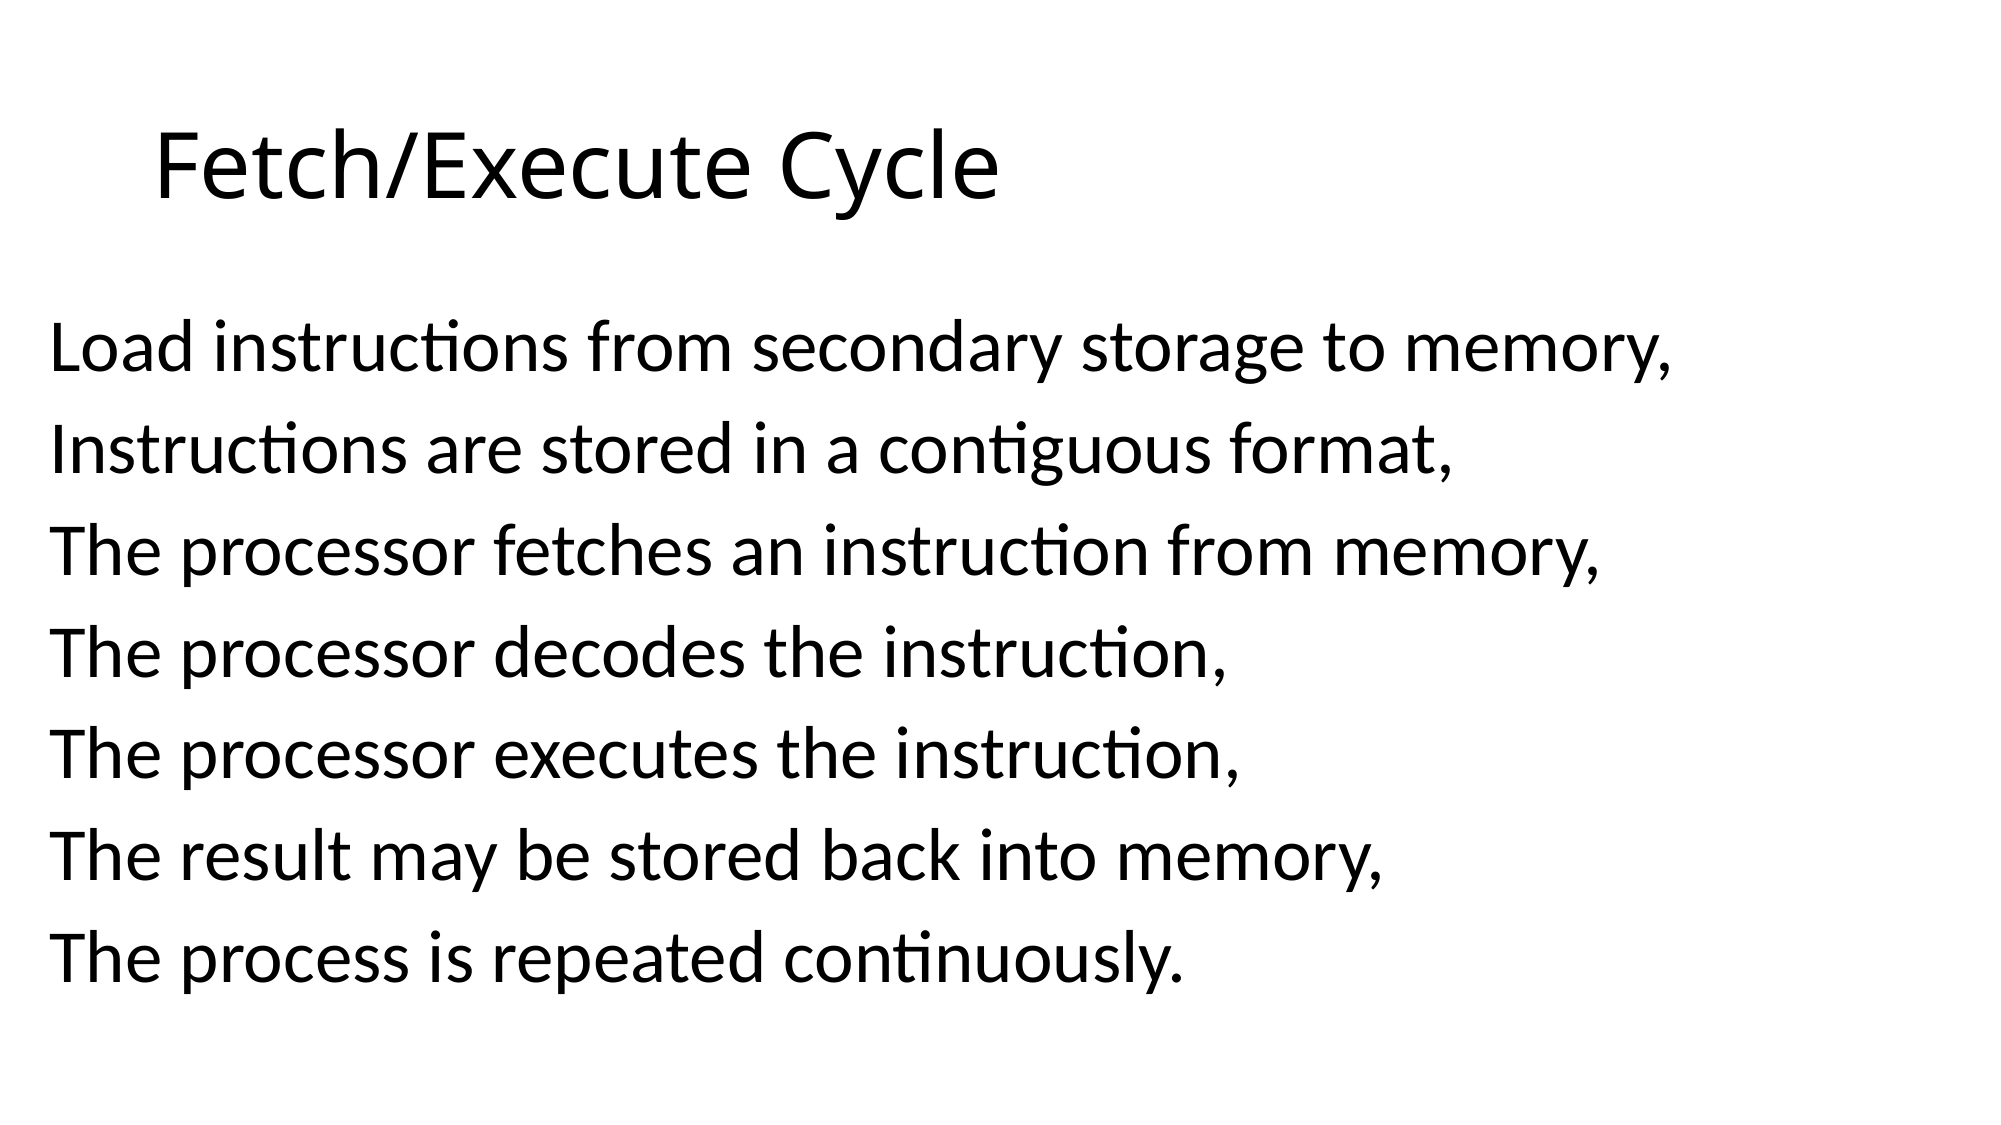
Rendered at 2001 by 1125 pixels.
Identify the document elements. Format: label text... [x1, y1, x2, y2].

list Load instructions from secondary storage to memory, Instructions are stored in a contiguous format, The processor fetches an instruction from memory, The processor decodes the instruction, The processor executes the instruction, The result may be stored back into memory, The process is repeated continuously. [34, 299, 1952, 1067]
title Fetch/Execute Cycle [137, 59, 1863, 278]
